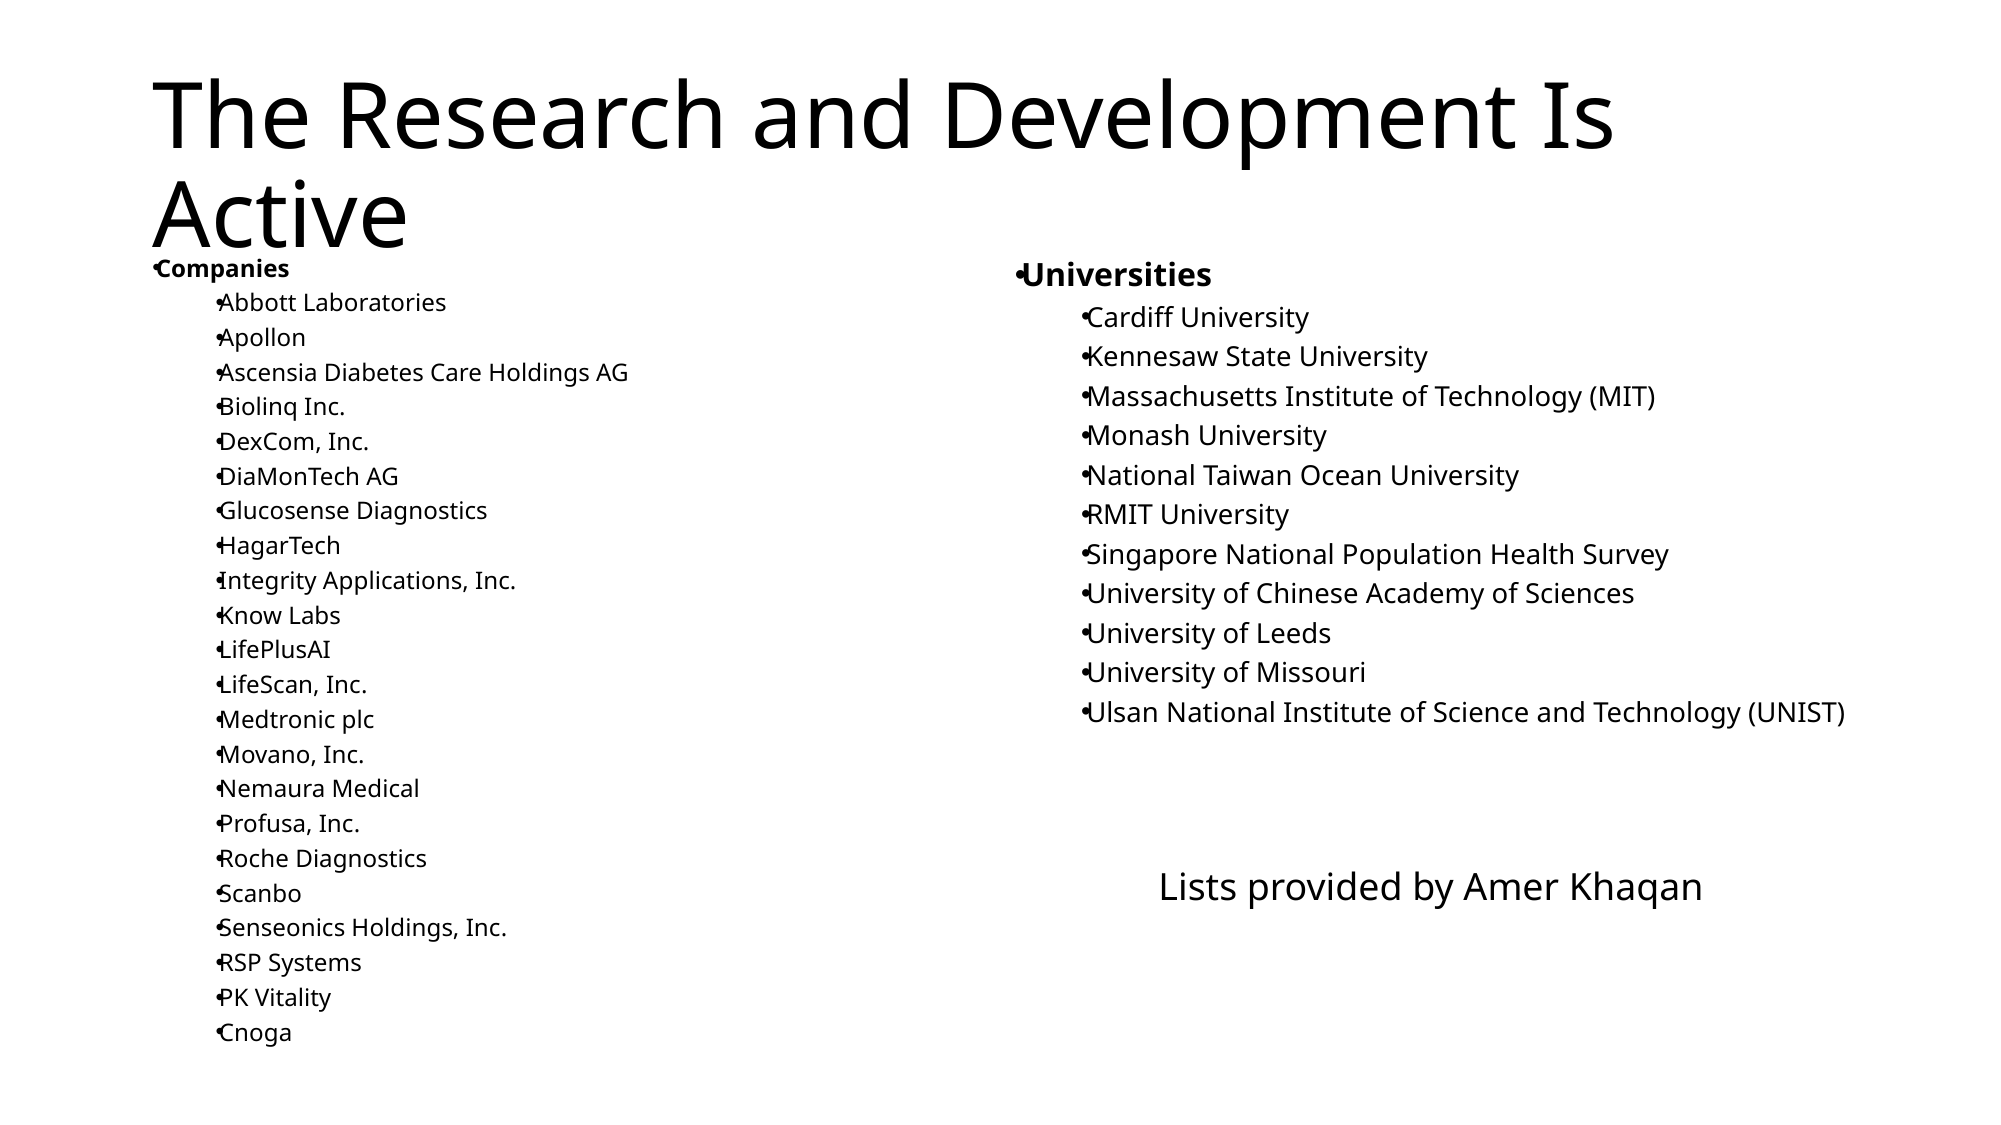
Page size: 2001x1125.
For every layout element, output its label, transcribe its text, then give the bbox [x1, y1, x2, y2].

title The Research and Development Is Active [137, 59, 1863, 239]
list Companies Abbott Laboratories Apollon Ascensia Diabetes Care Holdings AG Biolinq Inc. DexCom, Inc. DiaMonTech AG Glucosense Diagnostics HagarTech Integrity Applications, Inc. Know Labs LifePlusAI LifeScan, Inc. Medtronic plc Movano, Inc. Nemaura Medical Profusa, Inc. Roche Diagnostics Scanbo Senseonics Holdings, Inc. RSP Systems PK Vitality Cnoga [137, 239, 1000, 1066]
text_box Universities Cardiff University Kennesaw State University Massachusetts Institute of Technology (MIT) Monash University National Taiwan Ocean University RMIT University Singapore National Population Health Survey University of Chinese Academy of Sciences University of Leeds University of Missouri Ulsan National Institute of Science and Technology (UNIST) [999, 239, 1863, 779]
text_box Lists provided by Amer Khaqan [1143, 855, 1719, 915]
